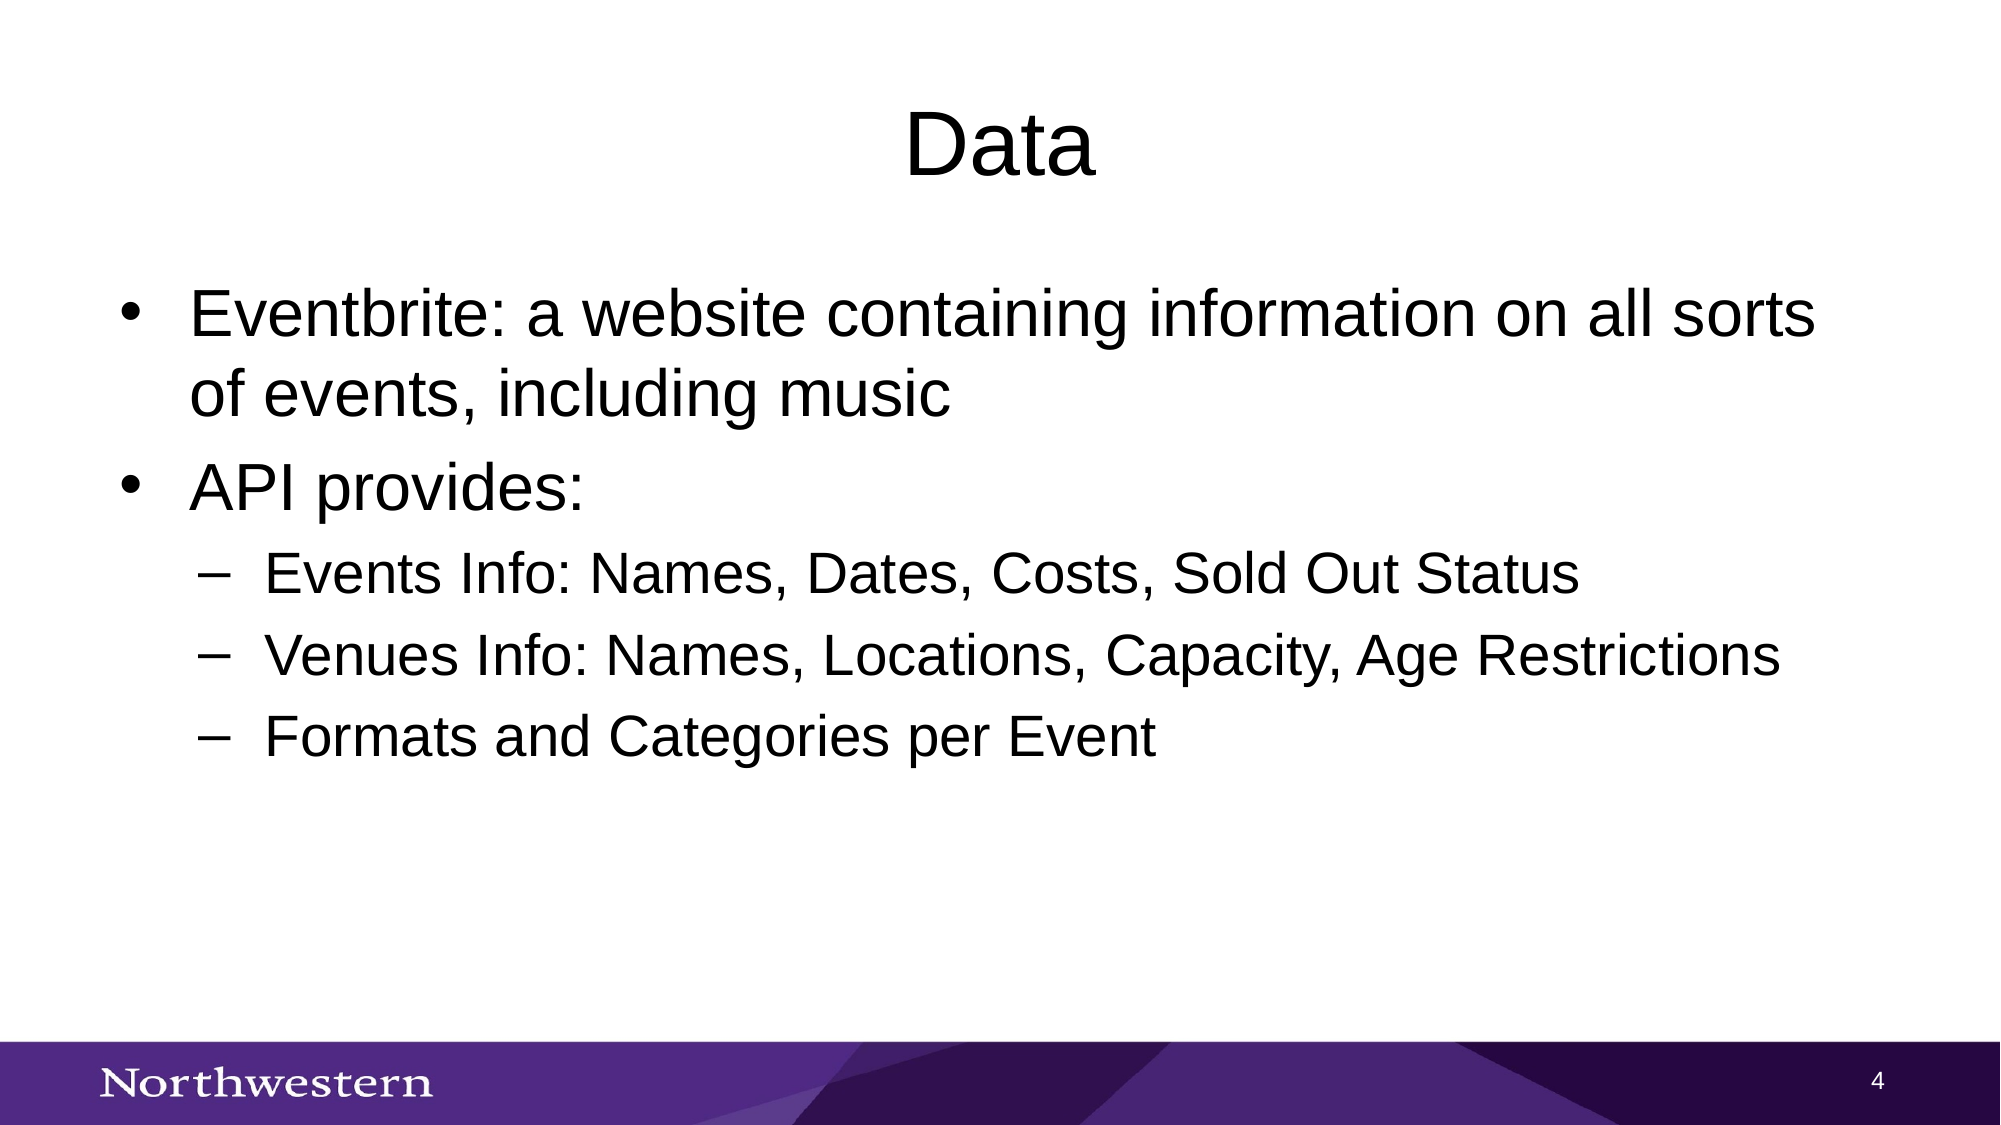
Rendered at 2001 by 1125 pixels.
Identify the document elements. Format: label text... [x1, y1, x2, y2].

list Eventbrite: a website containing information on all sorts of events, including music API provides: Events Info: Names, Dates, Costs, Sold Out Status Venues Info: Names, Locations, Capacity, Age Restrictions Formats and Categories per Event [99, 262, 1900, 1005]
title Data [99, 45, 1900, 233]
slide_number 4 [1433, 1042, 1900, 1103]
picture [0, 0, 2000, 1125]
